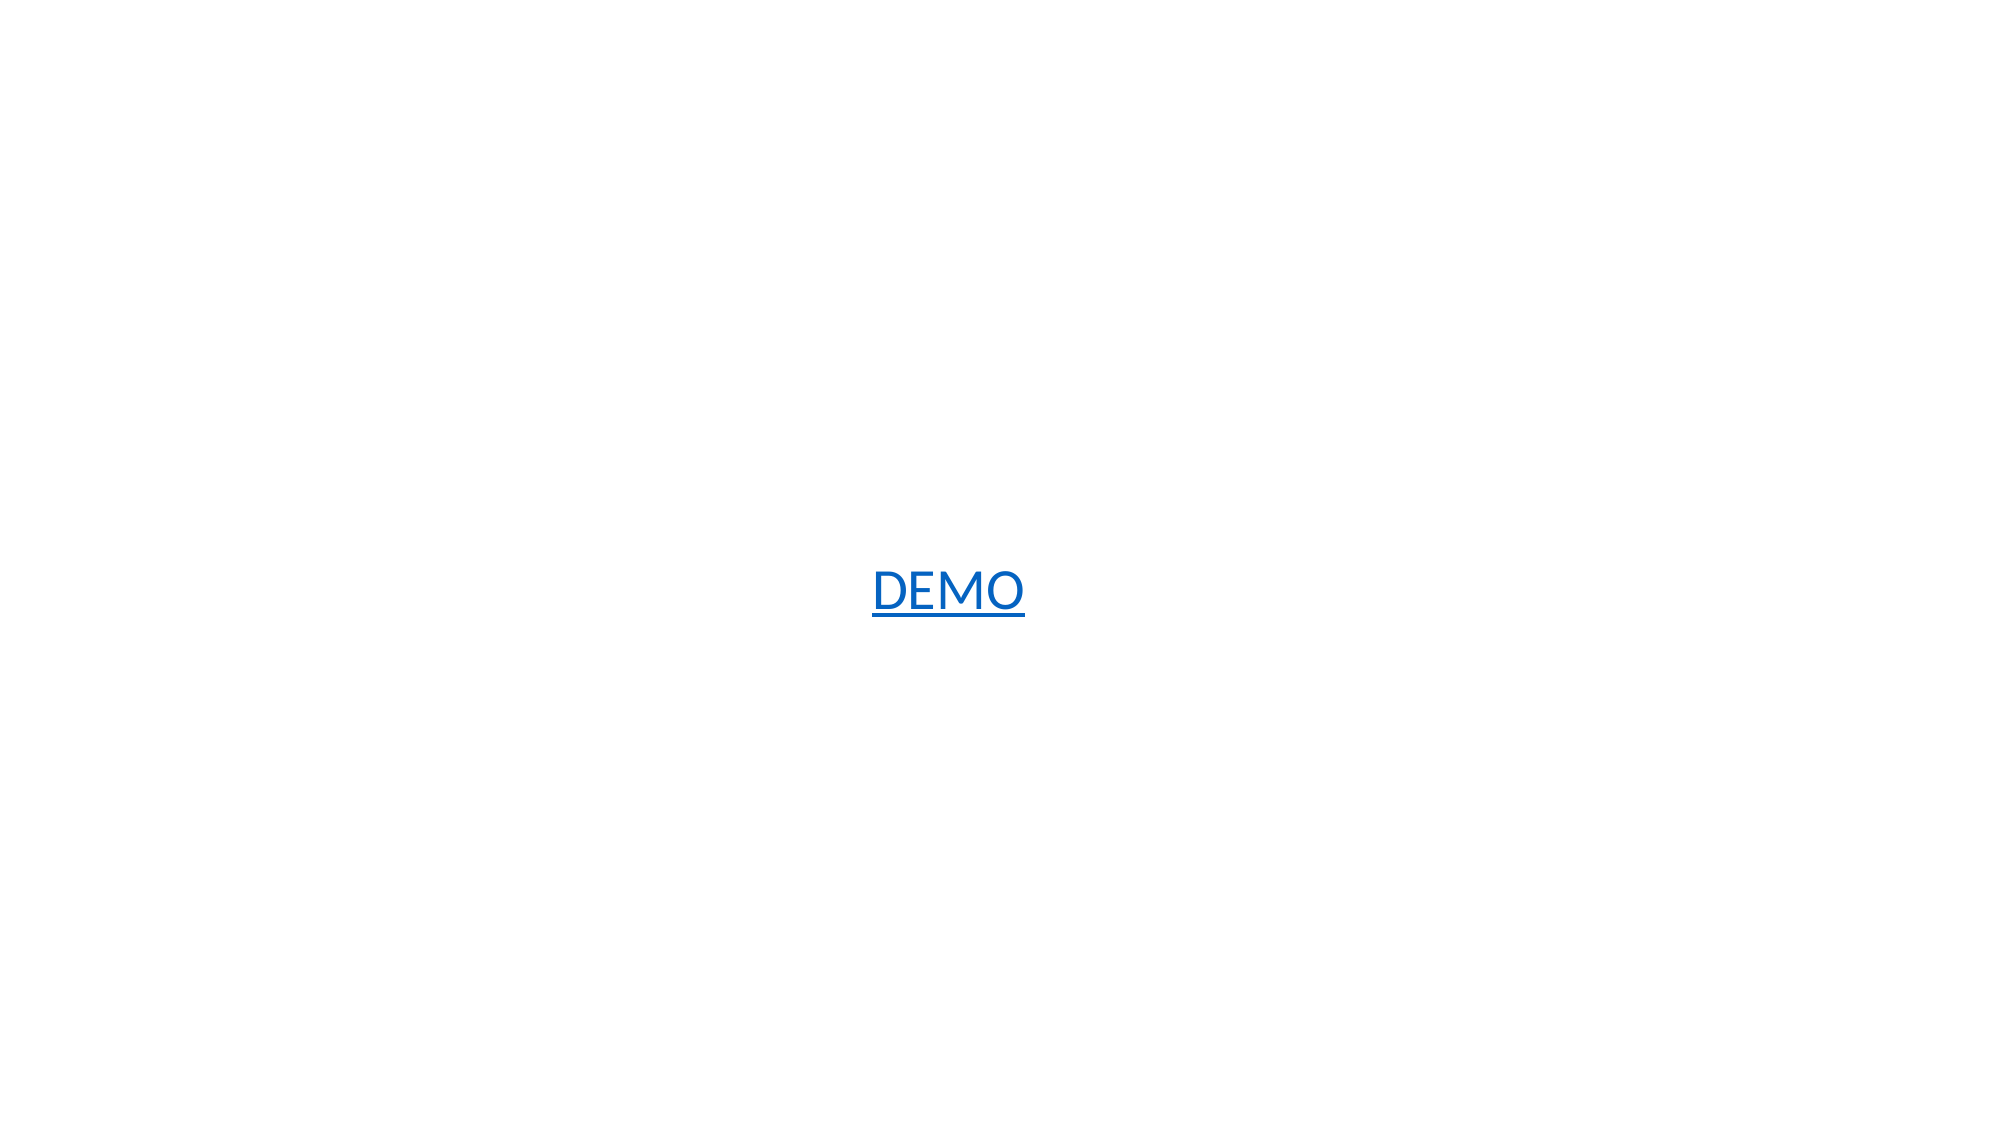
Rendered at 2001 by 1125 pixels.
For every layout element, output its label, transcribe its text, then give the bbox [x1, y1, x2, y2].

list DEMO [431, 403, 1466, 778]
